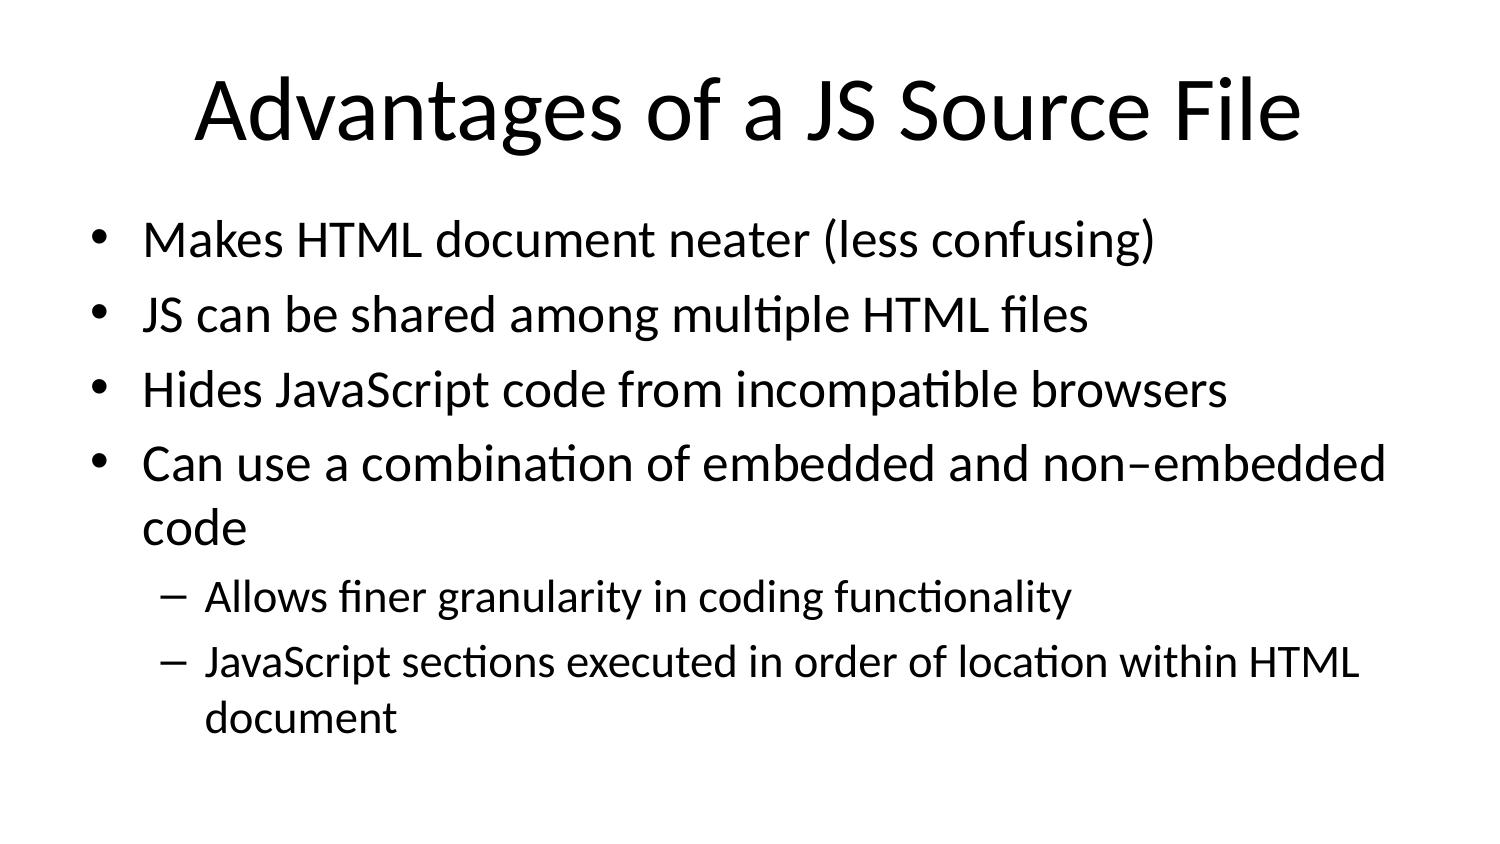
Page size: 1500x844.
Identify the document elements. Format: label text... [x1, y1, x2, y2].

title Advantages of a JS Source File [75, 33, 1425, 175]
list Makes HTML document neater (less confusing) JS can be shared among multiple HTML files Hides JavaScript code from incompatible browsers Can use a combination of embedded and non–embedded code Allows finer granularity in coding functionality JavaScript sections executed in order of location within HTML document [75, 196, 1425, 754]
